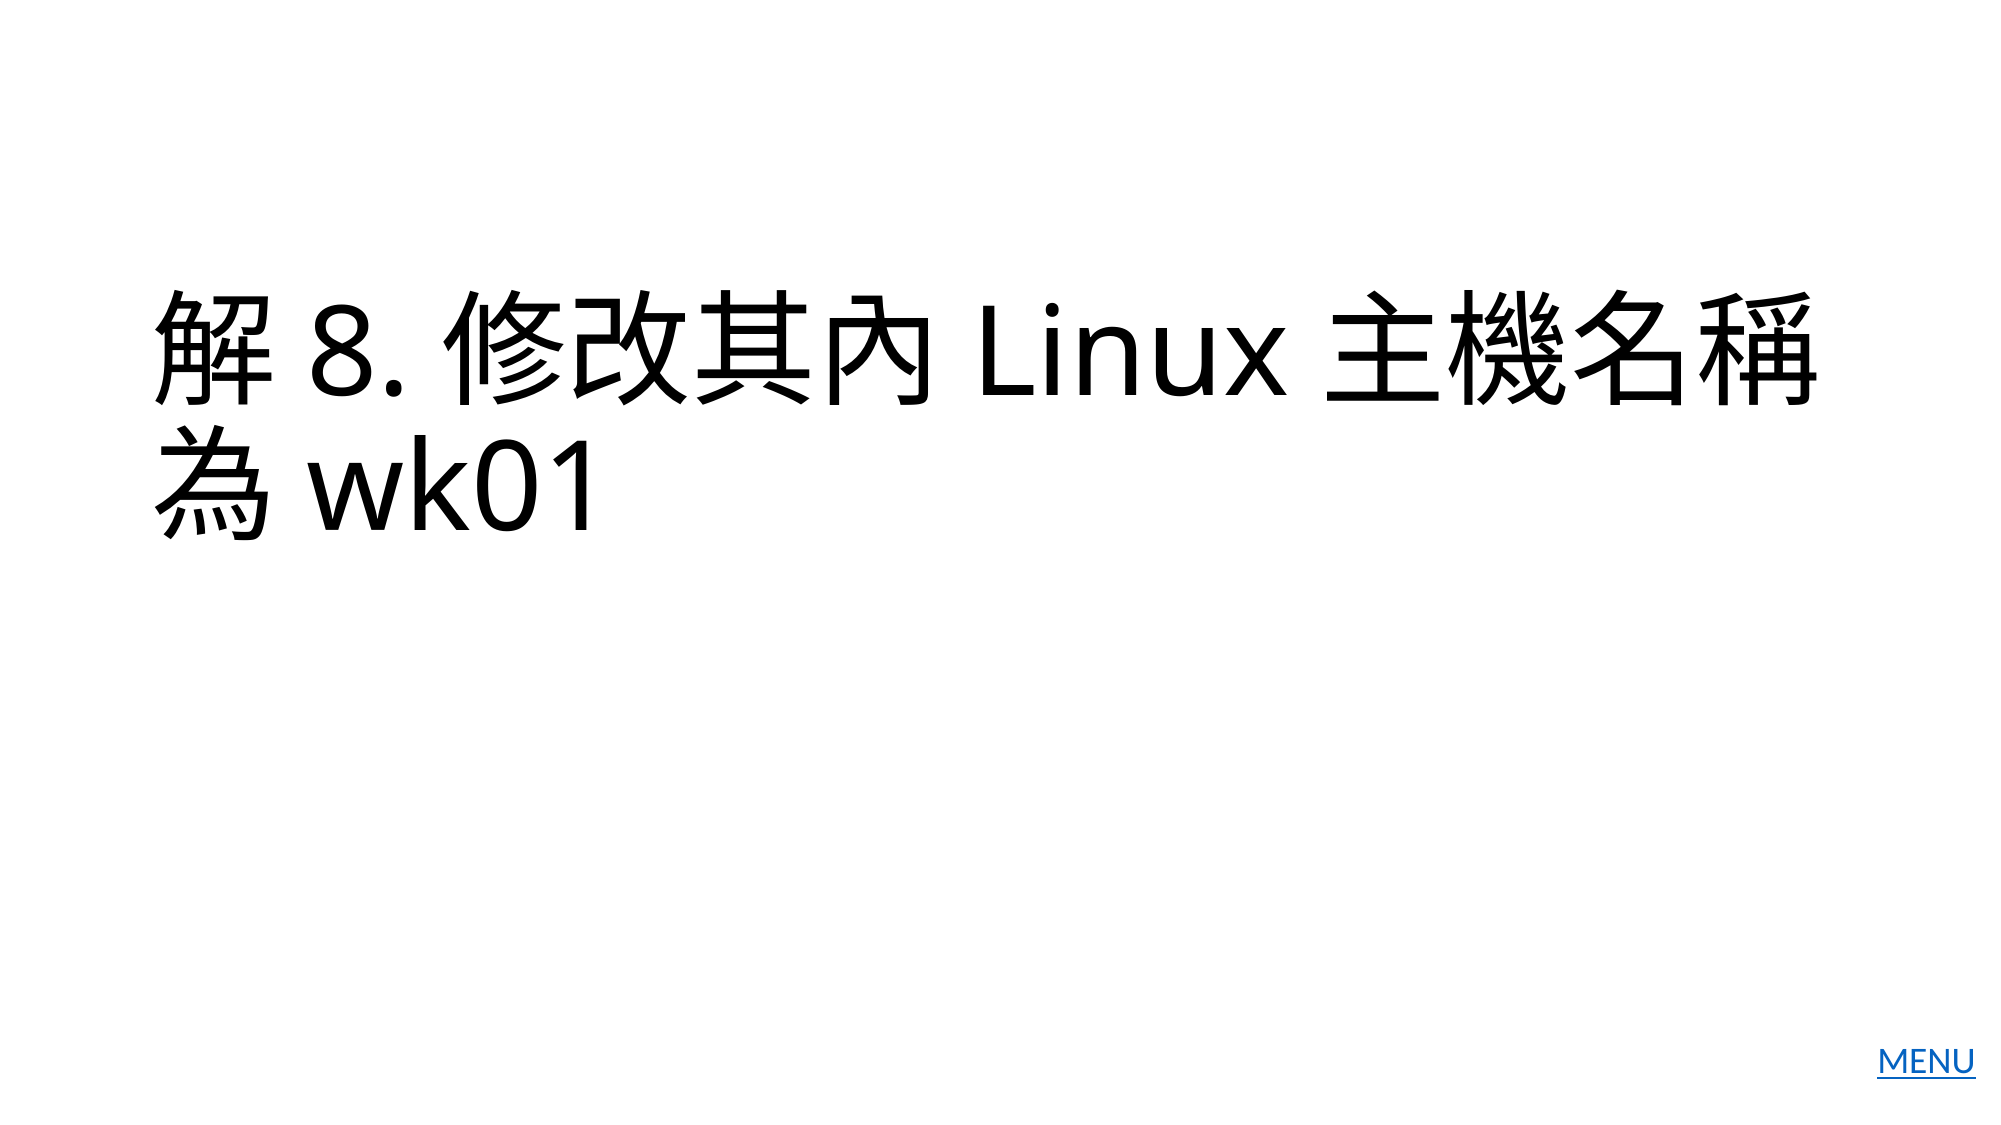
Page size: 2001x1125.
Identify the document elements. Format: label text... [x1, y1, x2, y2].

title 解8.修改其內Linux主機名稱為wk01 [136, 280, 1862, 749]
